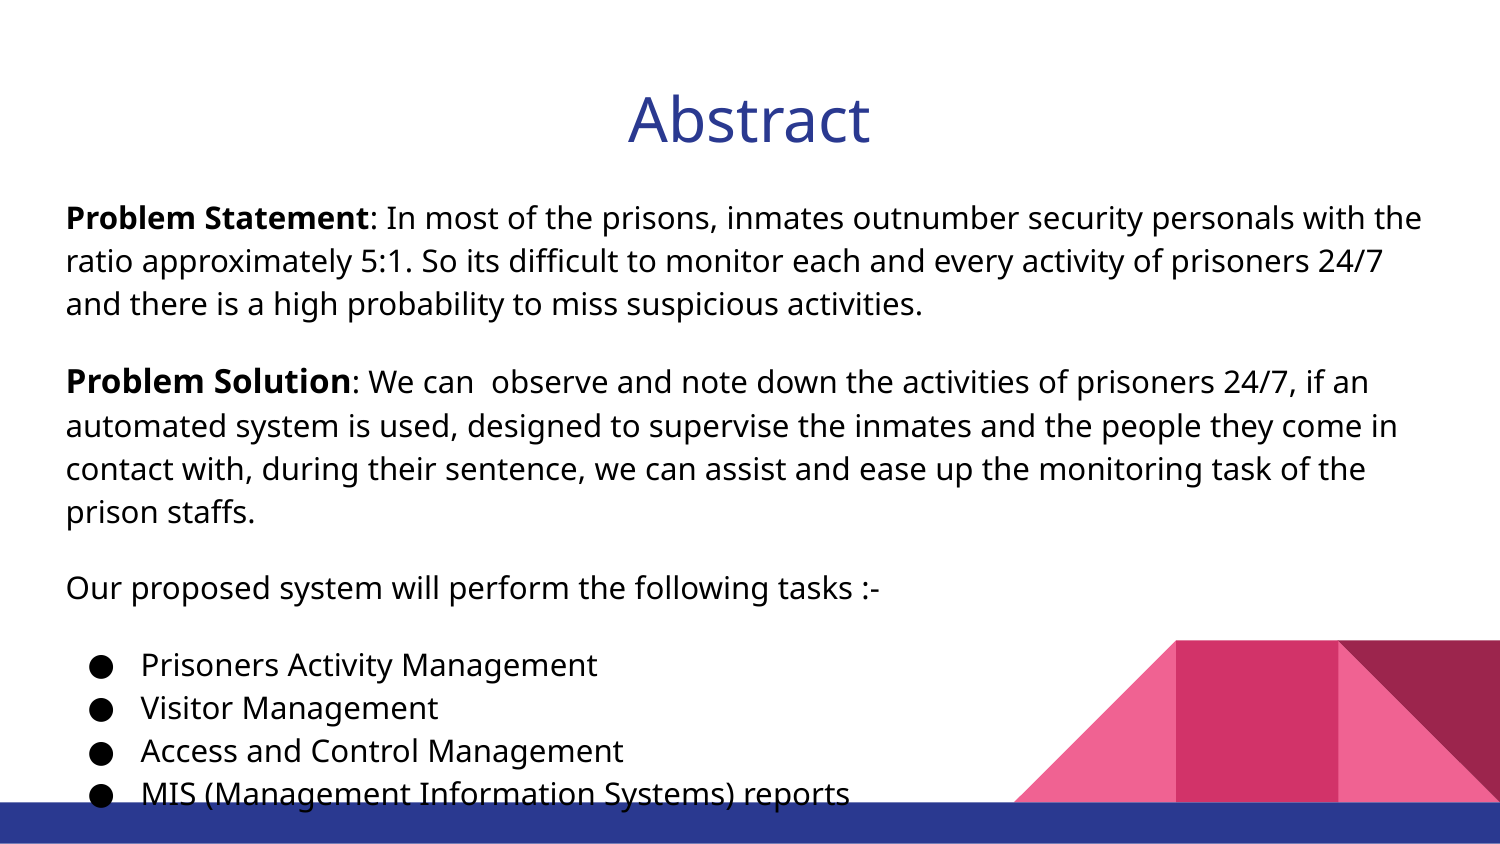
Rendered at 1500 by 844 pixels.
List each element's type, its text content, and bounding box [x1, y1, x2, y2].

title Abstract [455, 65, 1045, 165]
list Problem Statement: In most of the prisons, inmates outnumber security personals with the ratio approximately 5:1. So its difficult to monitor each and every activity of prisoners 24/7 and there is a high probability to miss suspicious activities. Problem Solution: We can observe and note down the activities of prisoners 24/7, if an automated system is used, designed to supervise the inmates and the people they come in contact with, during their sentence, we can assist and ease up the monitoring task of the prison staffs. Our proposed system will perform the following tasks :- Prisoners Activity Management Visitor Management Access and Control Management MIS (Management Information Systems) reports [50, 177, 1460, 788]
